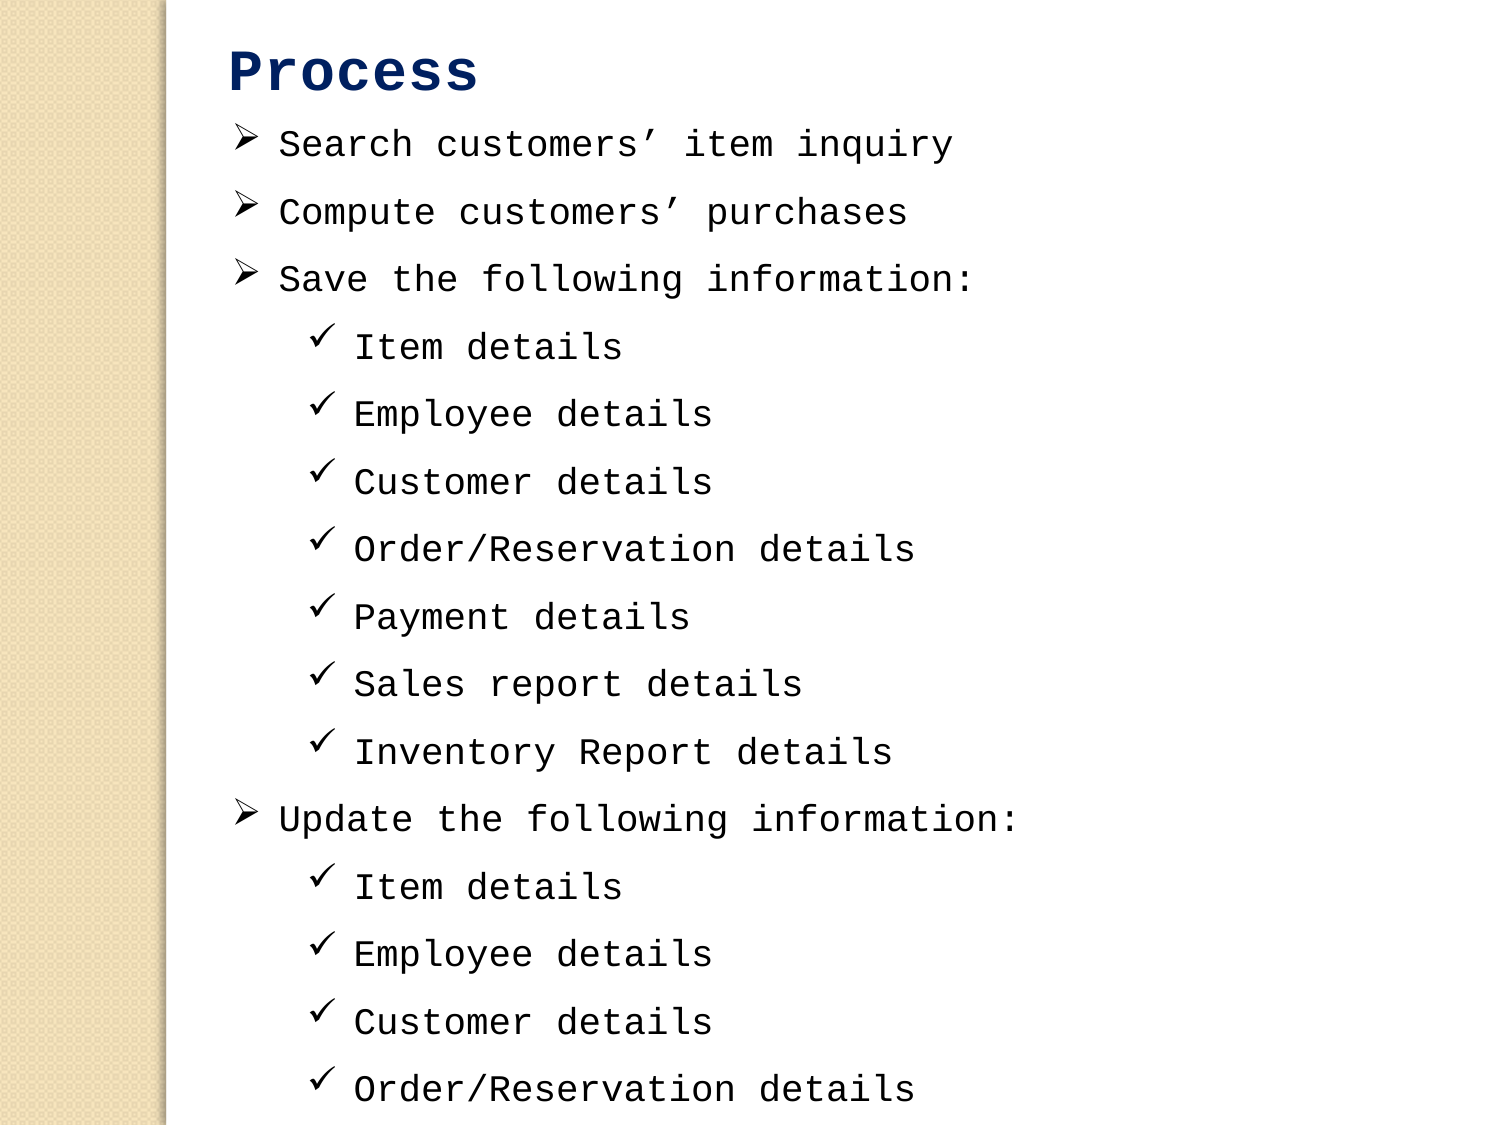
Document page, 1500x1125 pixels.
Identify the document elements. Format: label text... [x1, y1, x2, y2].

text_box Search customers’ item inquiry Compute customers’ purchases Save the following information: Item details Employee details Customer details Order/Reservation details Payment details Sales report details Inventory Report details Update the following information: Item details Employee details Customer details Order/Reservation details [217, 89, 1305, 1117]
text_box Process [162, 24, 547, 110]
